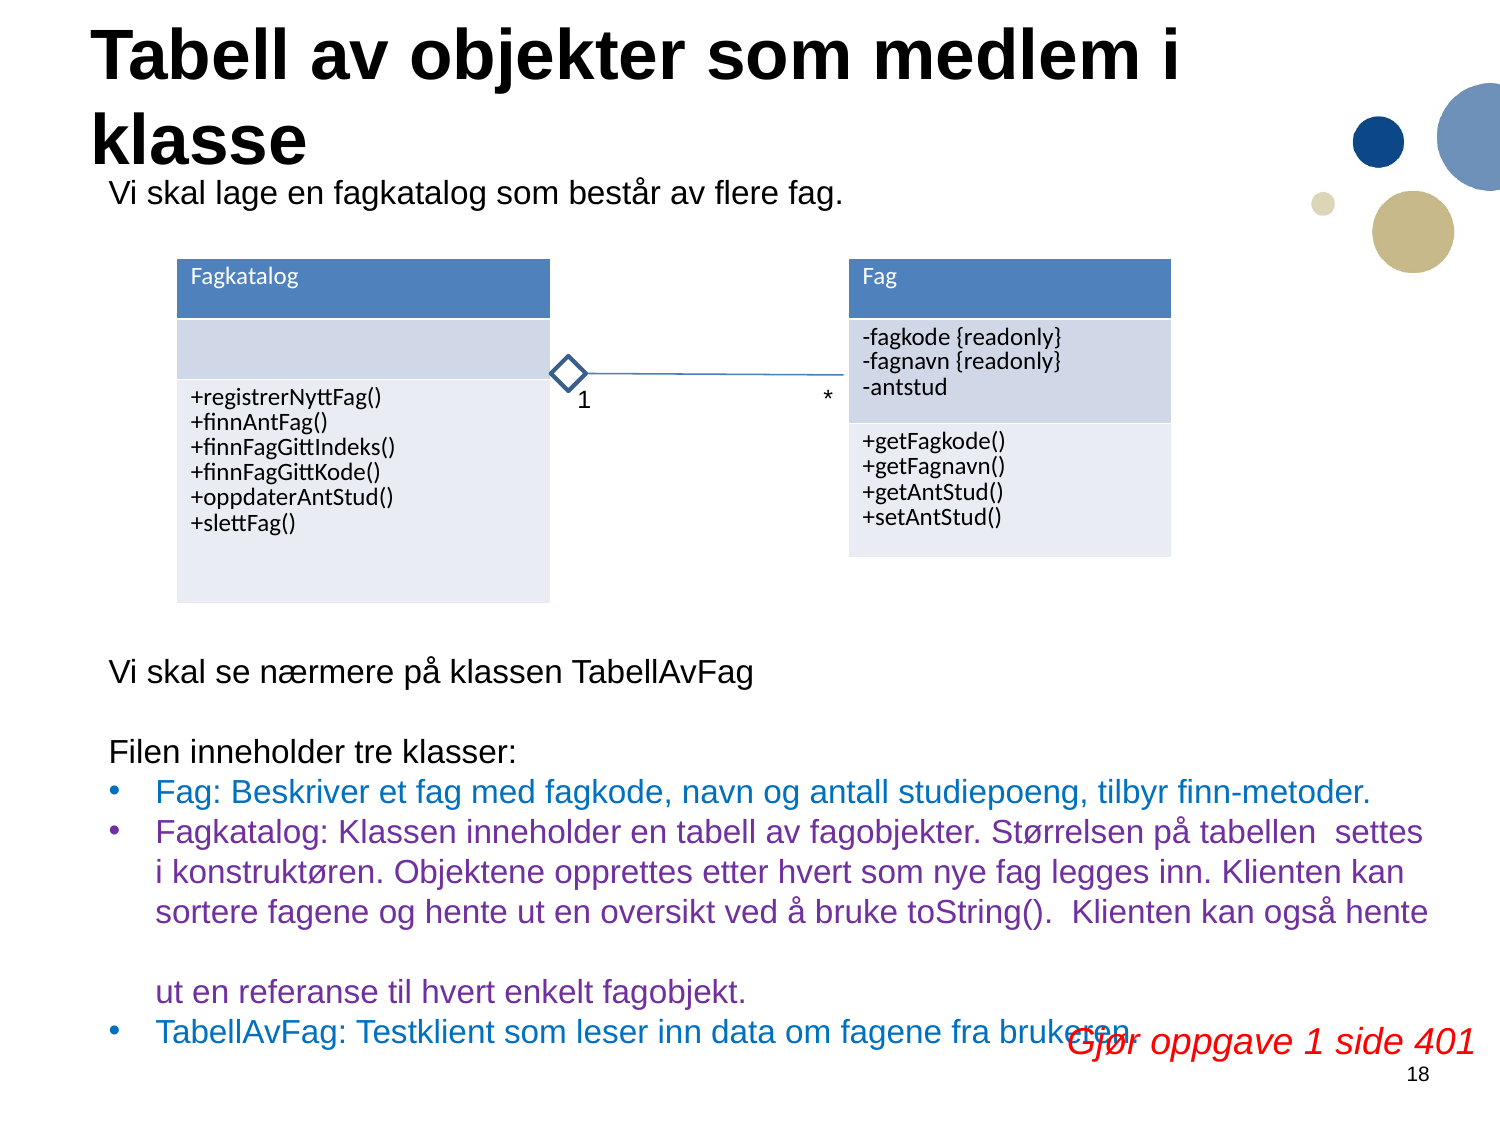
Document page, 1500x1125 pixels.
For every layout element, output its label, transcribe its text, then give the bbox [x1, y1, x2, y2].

table_cell -fagkode {readonly} -fagnavn {readonly} -antstud [849, 320, 1171, 423]
text_box Gjør oppgave 1 side 401 [1052, 1009, 1492, 1070]
table_header Fagkatalog [177, 259, 550, 318]
text_box 1 [562, 376, 598, 422]
text_box Vi skal lage en fagkatalog som består av flere fag. Vi skal se nærmere på klassen TabellAvFag Filen inneholder tre klasser: Fag: Beskriver et fag med fagkode, navn og antall studiepoeng, tilbyr finn-metoder. Fagkatalog: Klassen inneholder en tabell av fagobjekter. Størrelsen på tabellen settes i konstruktøren. Objektene opprettes etter hvert som nye fag legges inn. Klienten kan sortere fagene og hente ut en oversikt ved å bruke toString(). Klienten kan også hente ut en referanse til hvert enkelt fagobjekt. TabellAvFag: Testklient som leser inn data om fagene fra brukeren. [93, 163, 1452, 1107]
table_cell [177, 320, 550, 379]
title Tabell av objekter som medlem i klasse [75, 0, 1376, 188]
table_header Fag [849, 259, 1171, 318]
text_box * [808, 383, 844, 420]
text_box [548, 353, 587, 388]
picture [1376, 83, 1500, 273]
table_cell +registrerNyttFag() +finnAntFag() +finnFagGittIndeks() +finnFagGittKode() +oppdaterAntStud() +slettFag() [177, 380, 550, 603]
table_cell +getFagkode() +getFagnavn() +getAntStud() +setAntStud() [849, 424, 1171, 557]
